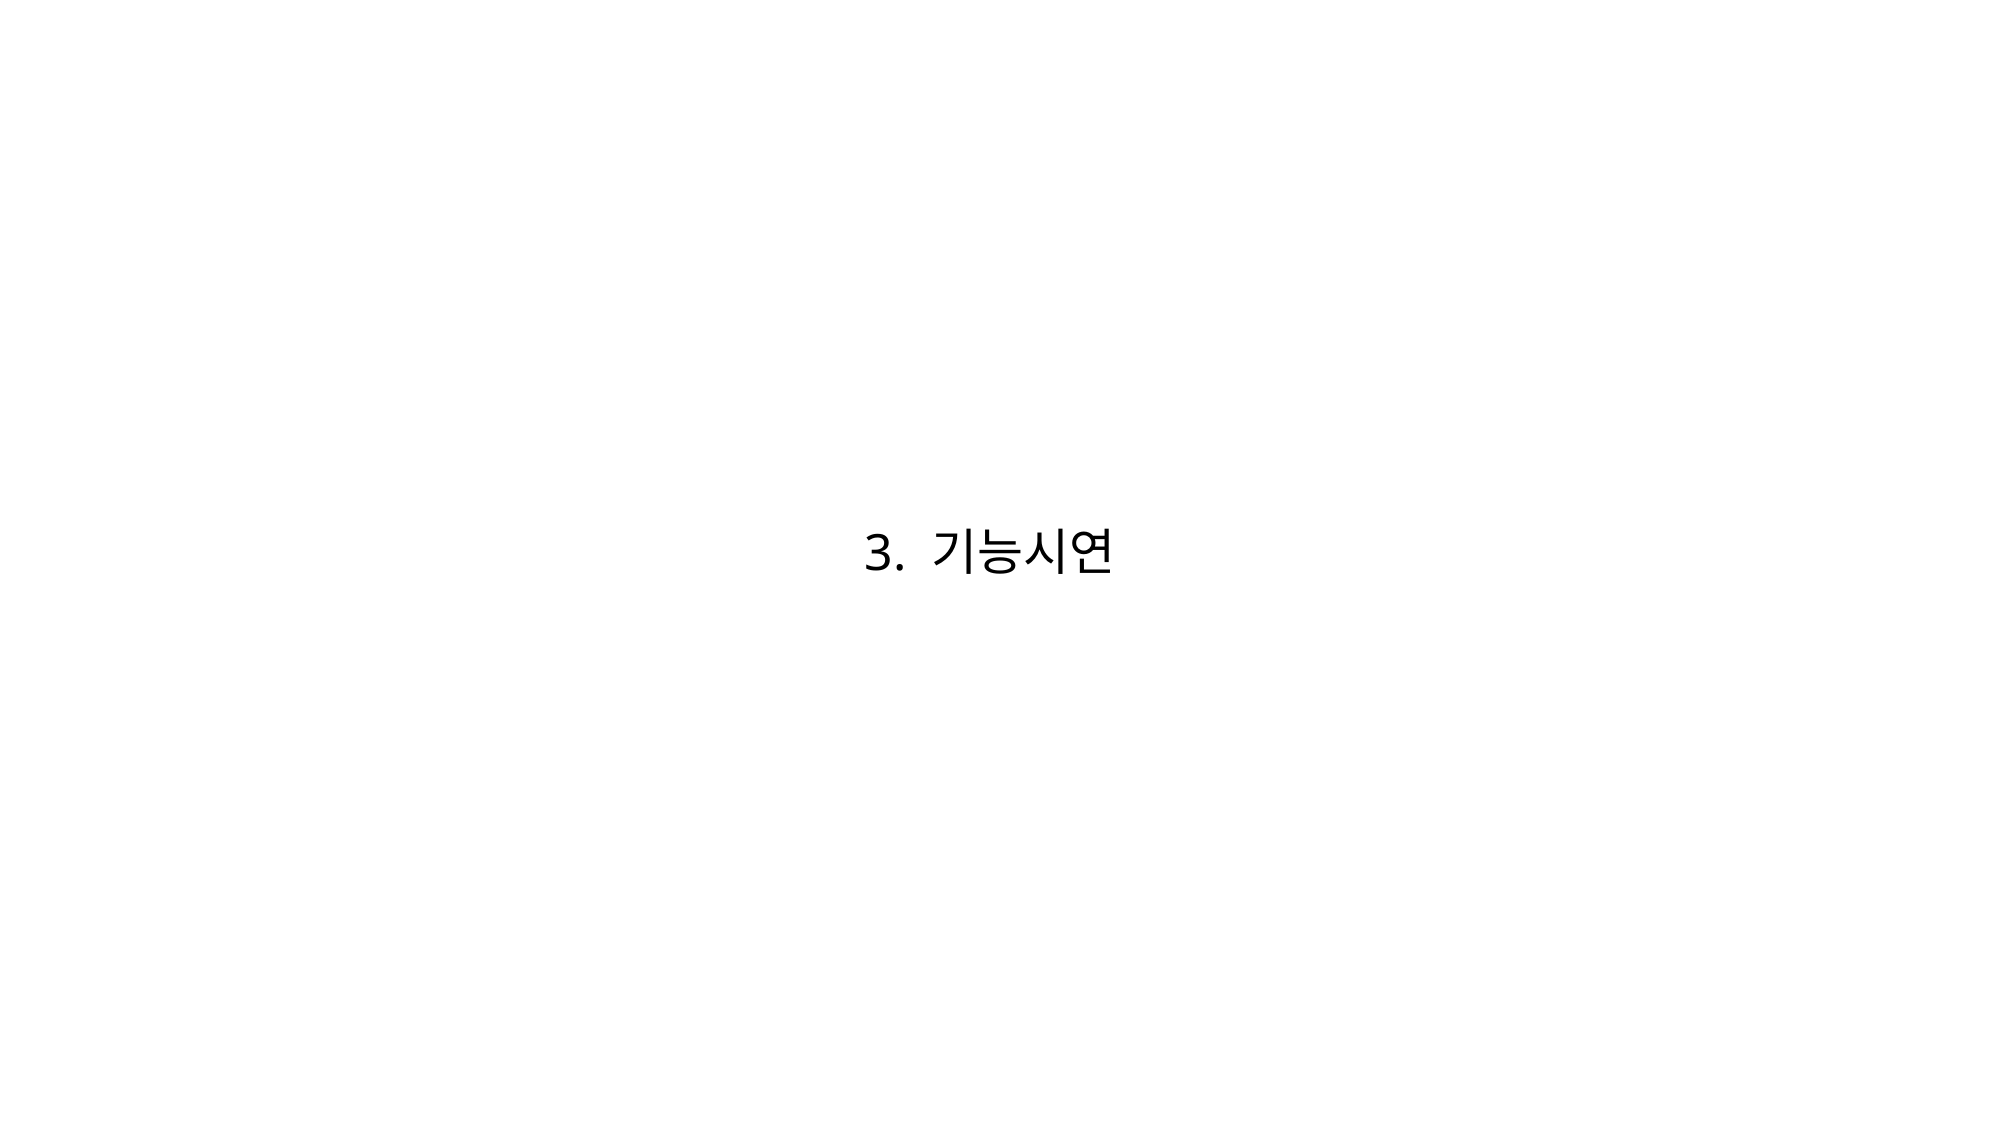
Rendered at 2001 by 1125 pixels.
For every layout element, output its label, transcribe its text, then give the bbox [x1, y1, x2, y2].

text_box 3. 기능시연 [849, 513, 1371, 589]
